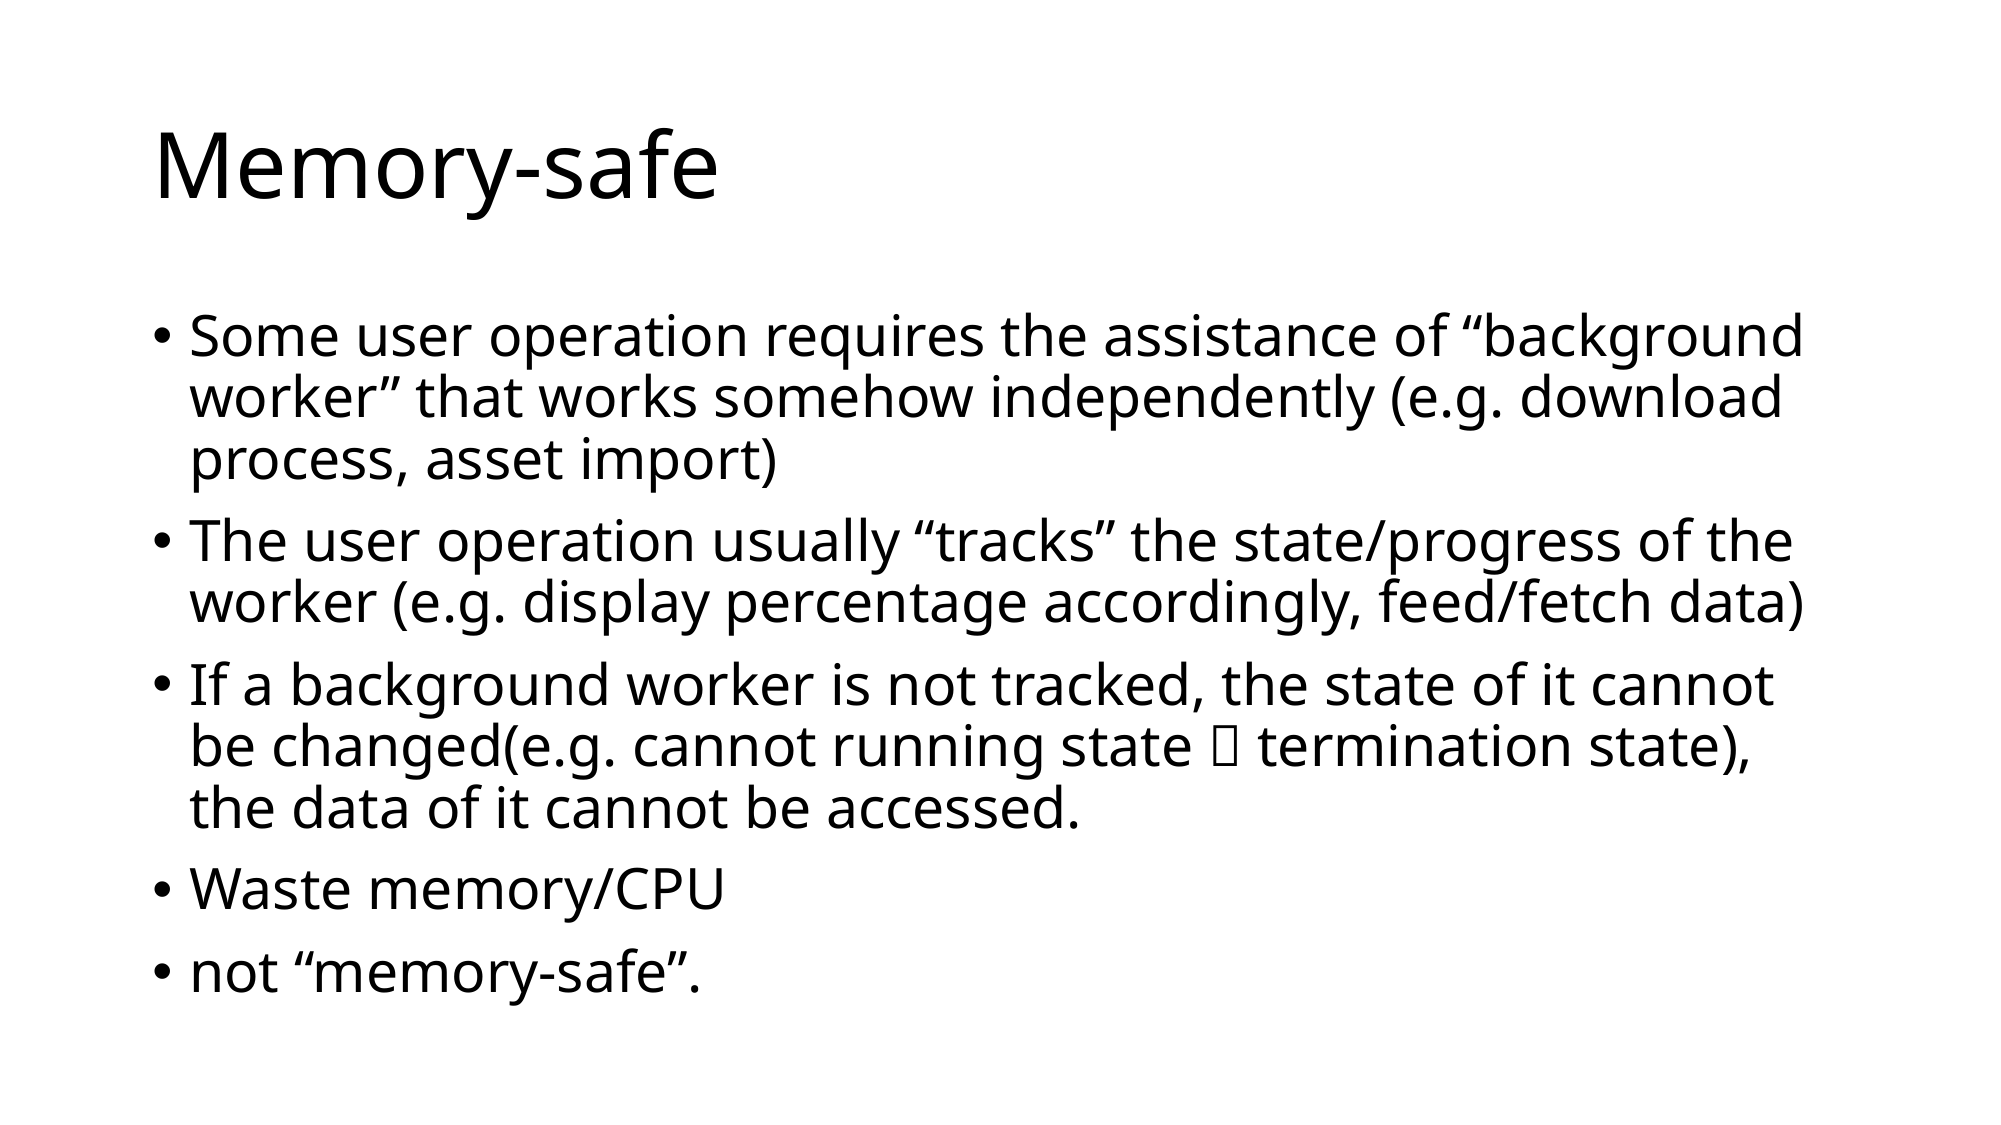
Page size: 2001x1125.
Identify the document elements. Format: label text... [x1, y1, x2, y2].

title Memory-safe [137, 59, 1863, 278]
list Some user operation requires the assistance of “background worker” that works somehow independently (e.g. download process, asset import) The user operation usually “tracks” the state/progress of the worker (e.g. display percentage accordingly, feed/fetch data) If a background worker is not tracked, the state of it cannot be changed(e.g. cannot running state  termination state), the data of it cannot be accessed. Waste memory/CPU not “memory-safe”. [137, 299, 1863, 1014]
